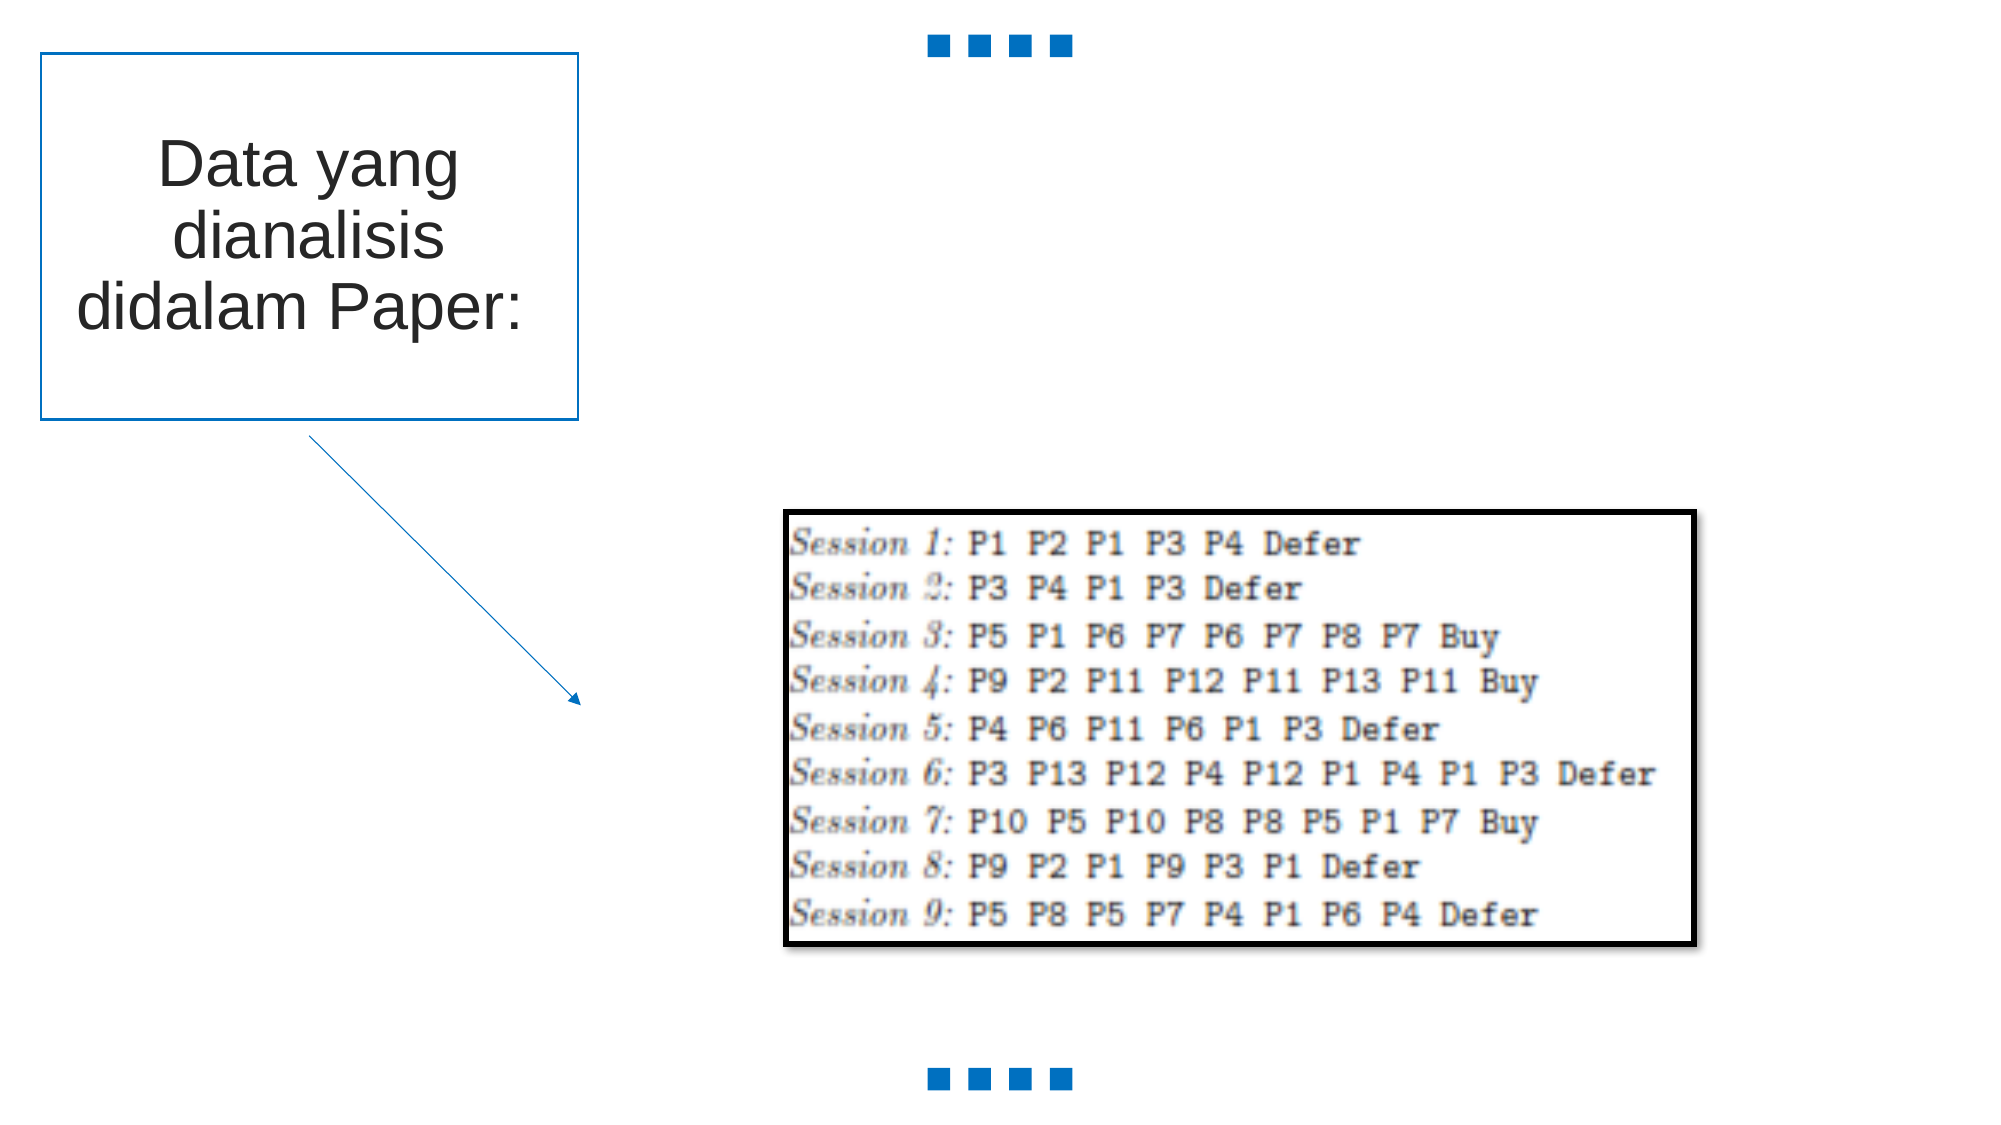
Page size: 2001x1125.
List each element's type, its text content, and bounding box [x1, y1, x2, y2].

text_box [309, 435, 581, 706]
list Data yang dianalisis didalam Paper: [40, 52, 579, 421]
picture [788, 515, 1691, 941]
